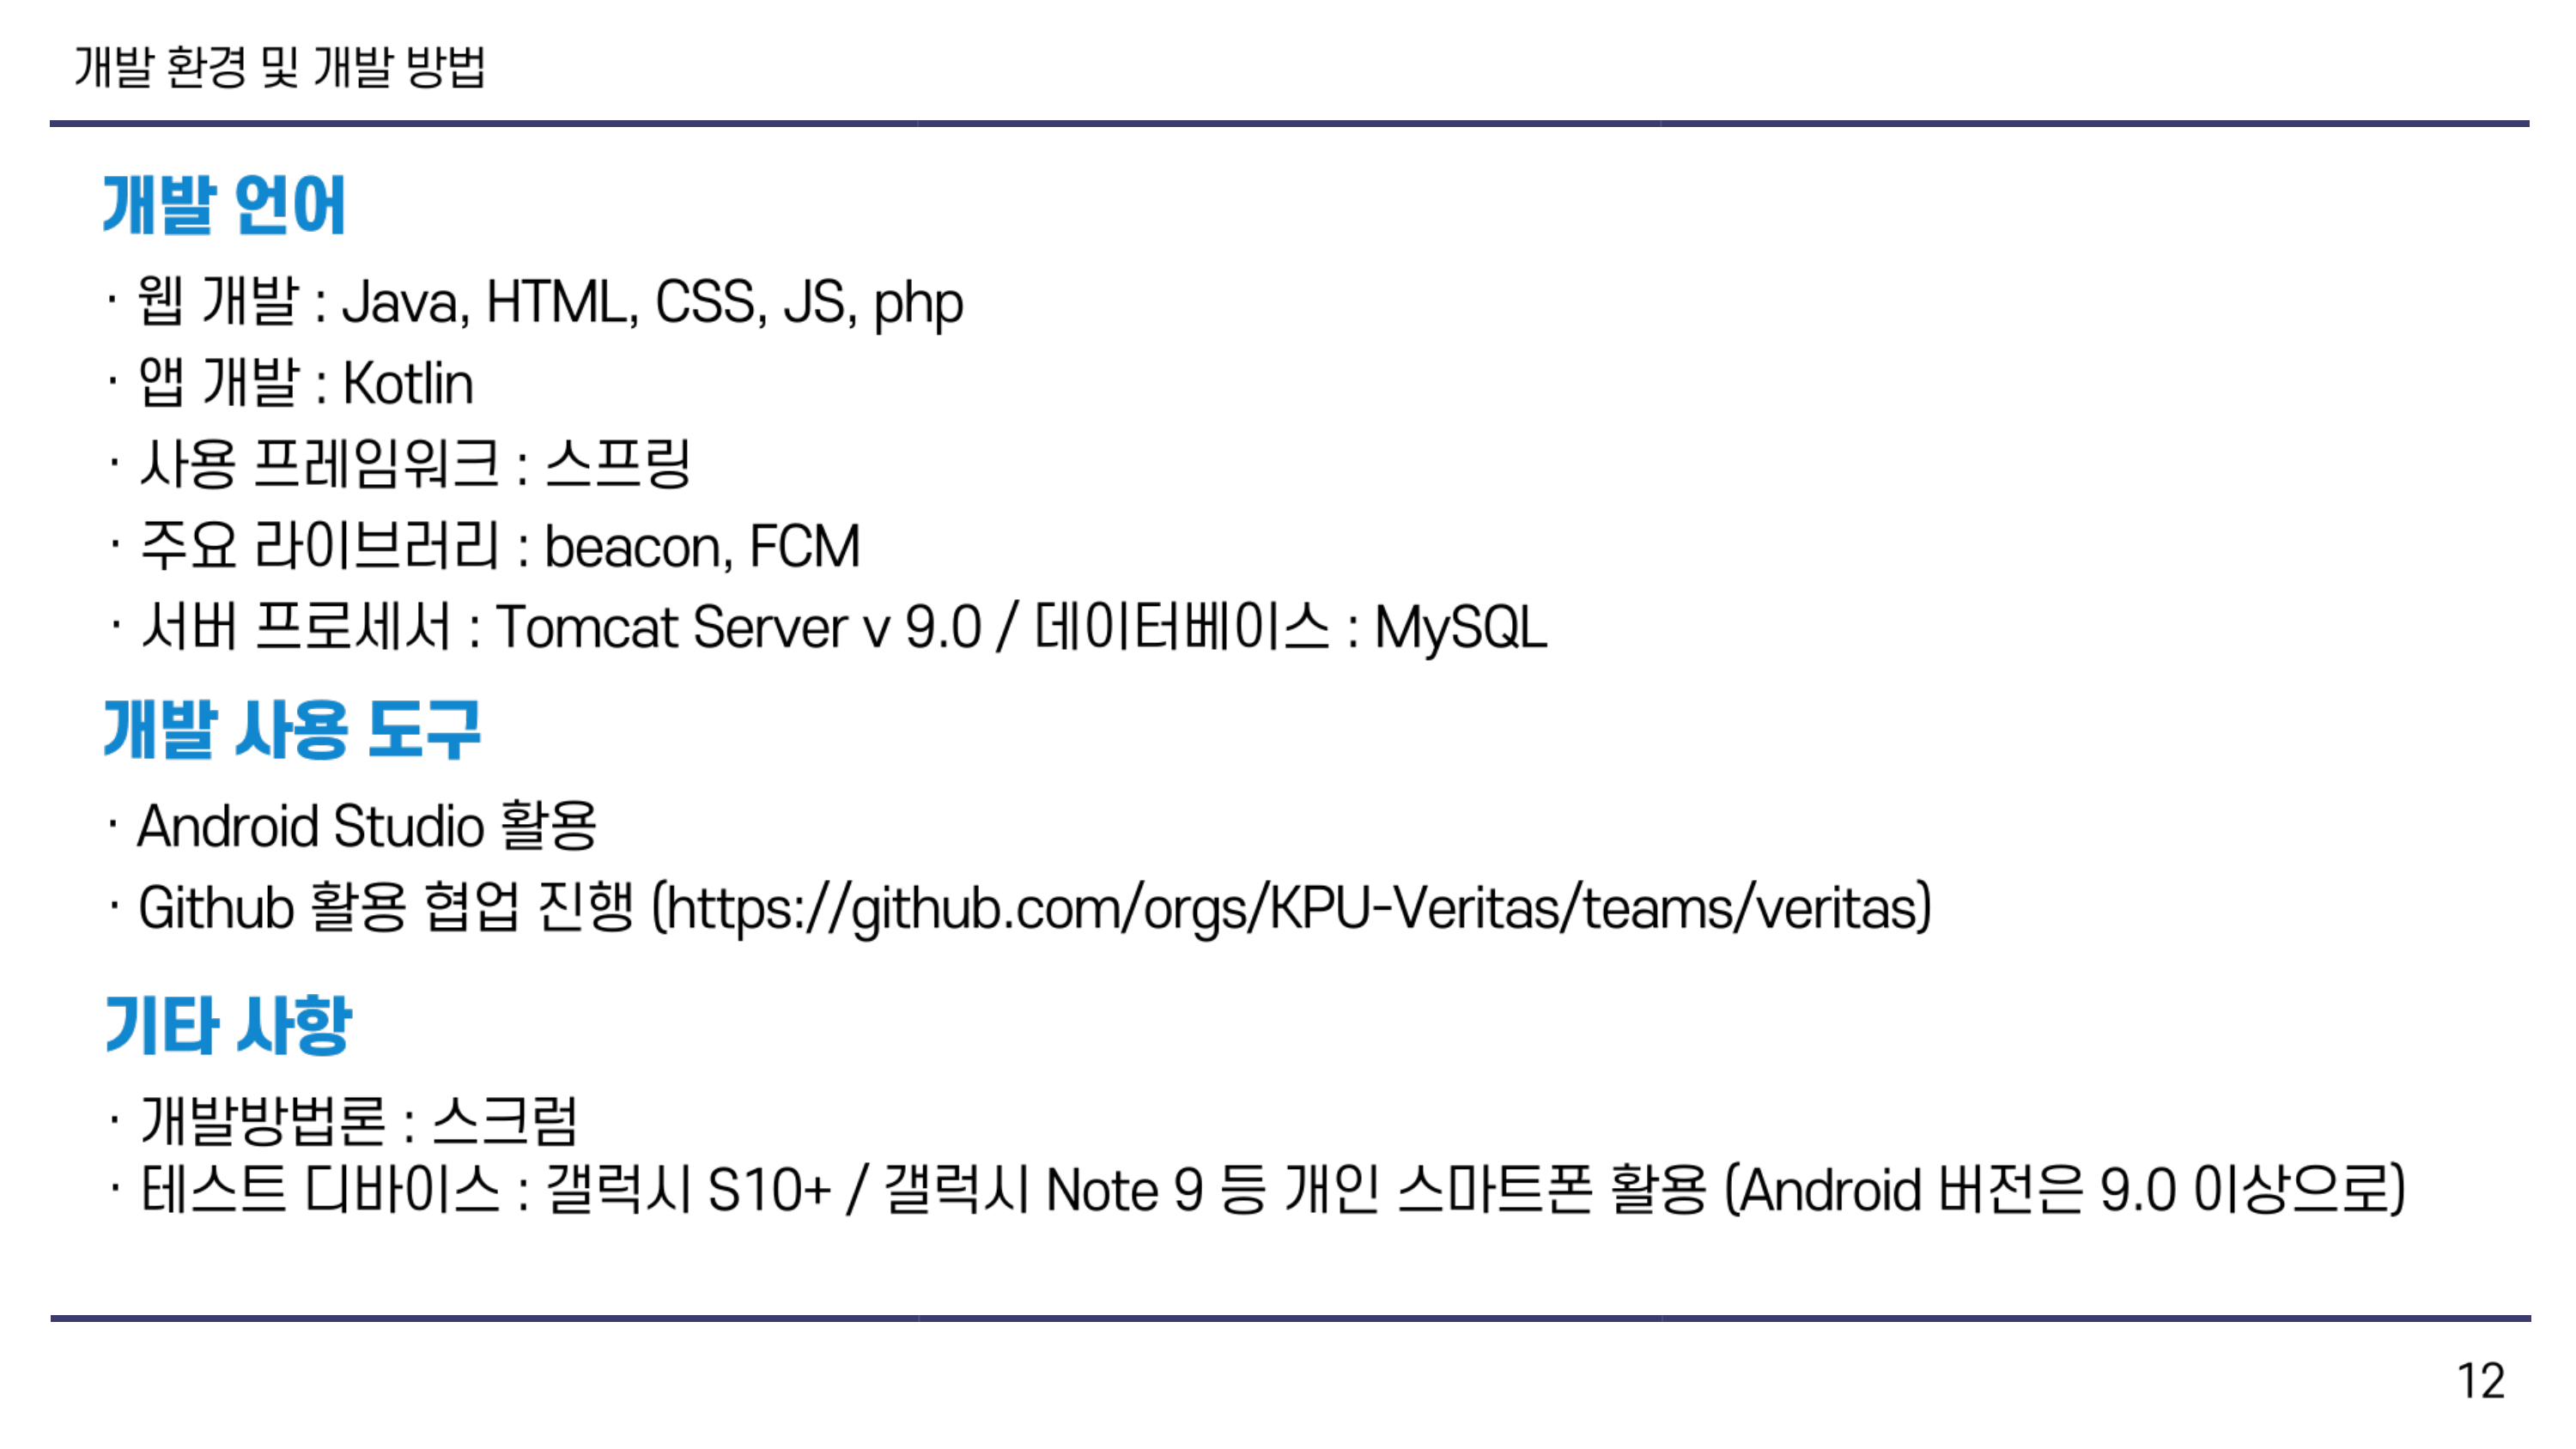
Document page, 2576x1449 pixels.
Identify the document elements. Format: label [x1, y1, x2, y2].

picture [64, 28, 510, 119]
picture [90, 151, 1959, 968]
text_box [51, 1315, 2531, 1322]
picture [2446, 1342, 2527, 1433]
text_box [49, 120, 2530, 127]
picture [92, 972, 2448, 1251]
